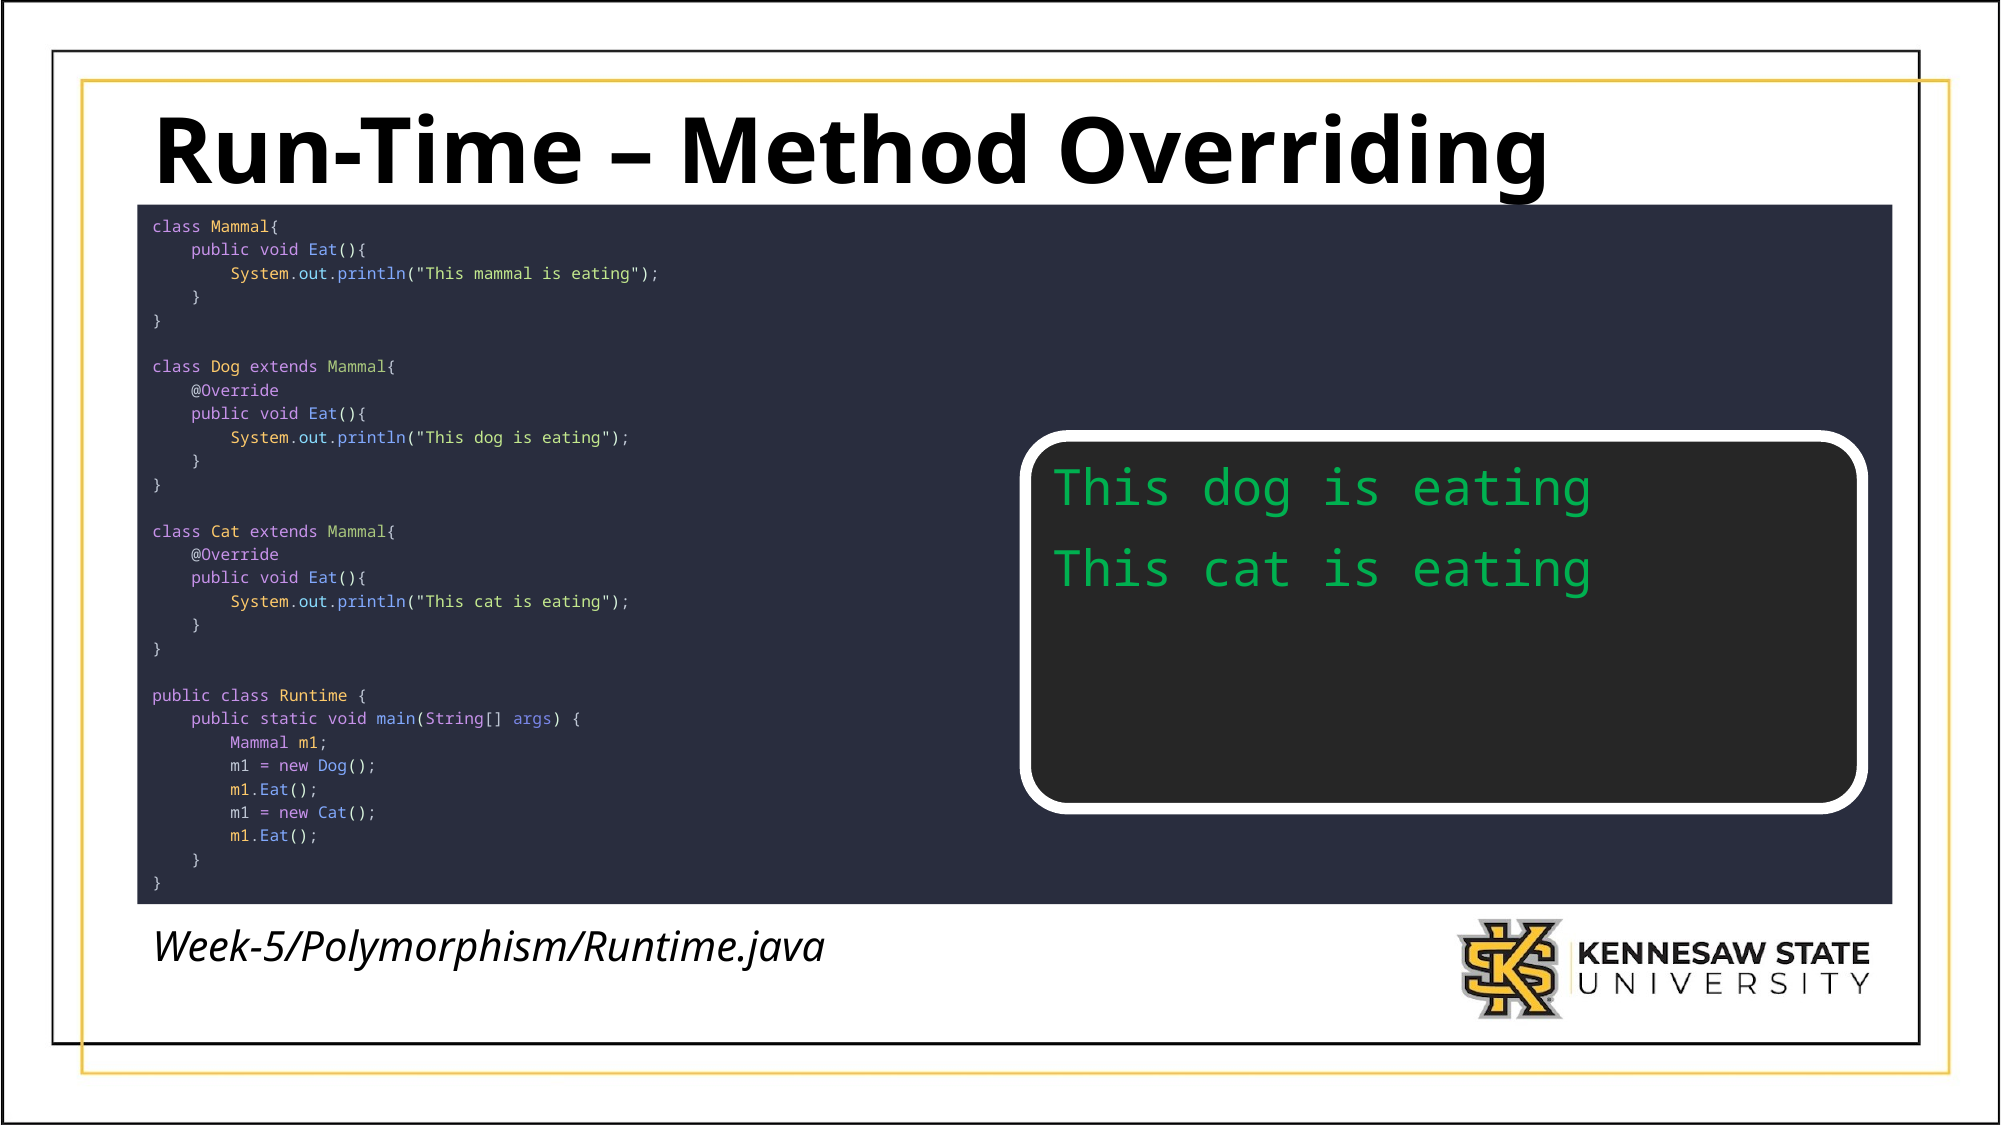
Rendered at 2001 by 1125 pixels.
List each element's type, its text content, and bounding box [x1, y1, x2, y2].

text_box This dog is eating This cat is eating [1025, 435, 1863, 809]
list class Mammal{ public void Eat(){ System.out.println("This mammal is eating"); } } class Dog extends Mammal{ @Override public void Eat(){ System.out.println("This dog is eating"); } } class Cat extends Mammal{ @Override public void Eat(){ System.out.println("This cat is eating"); } } public class Runtime { public static void main(String[] args) { Mammal m1; m1 = new Dog(); m1.Eat(); m1 = new Cat(); m1.Eat(); } } [137, 204, 1893, 905]
picture [0, 0, 2001, 1125]
title Run-Time – Method Overriding [137, 44, 1863, 204]
list Week-5/Polymorphism/Runtime.java [137, 918, 1443, 1029]
